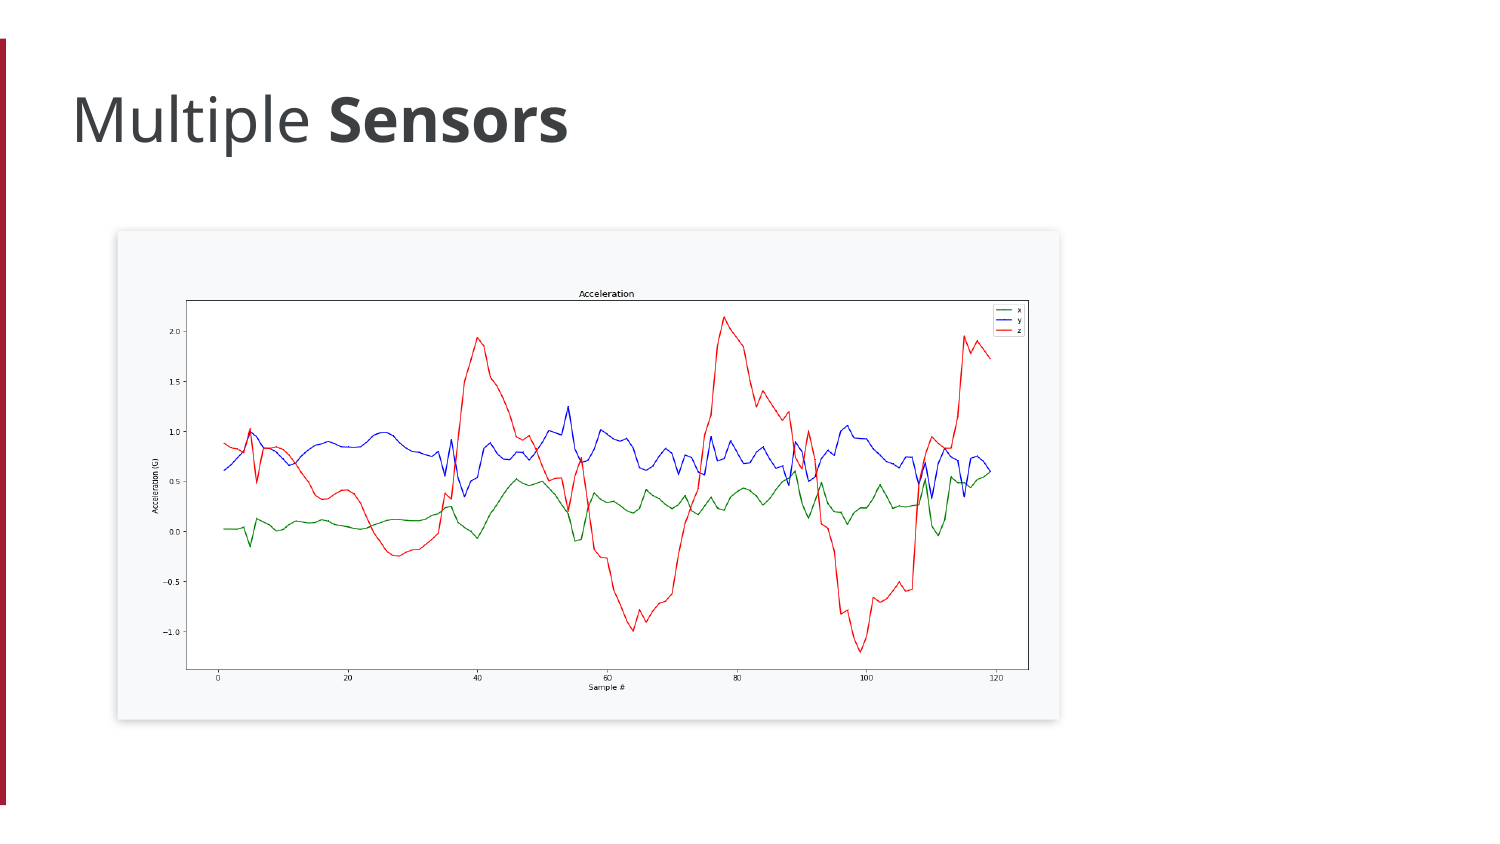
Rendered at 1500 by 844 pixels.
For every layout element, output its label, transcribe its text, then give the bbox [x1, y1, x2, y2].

text_box [117, 231, 1060, 720]
title Multiple Sensors [56, 74, 1336, 163]
picture [146, 285, 1033, 696]
